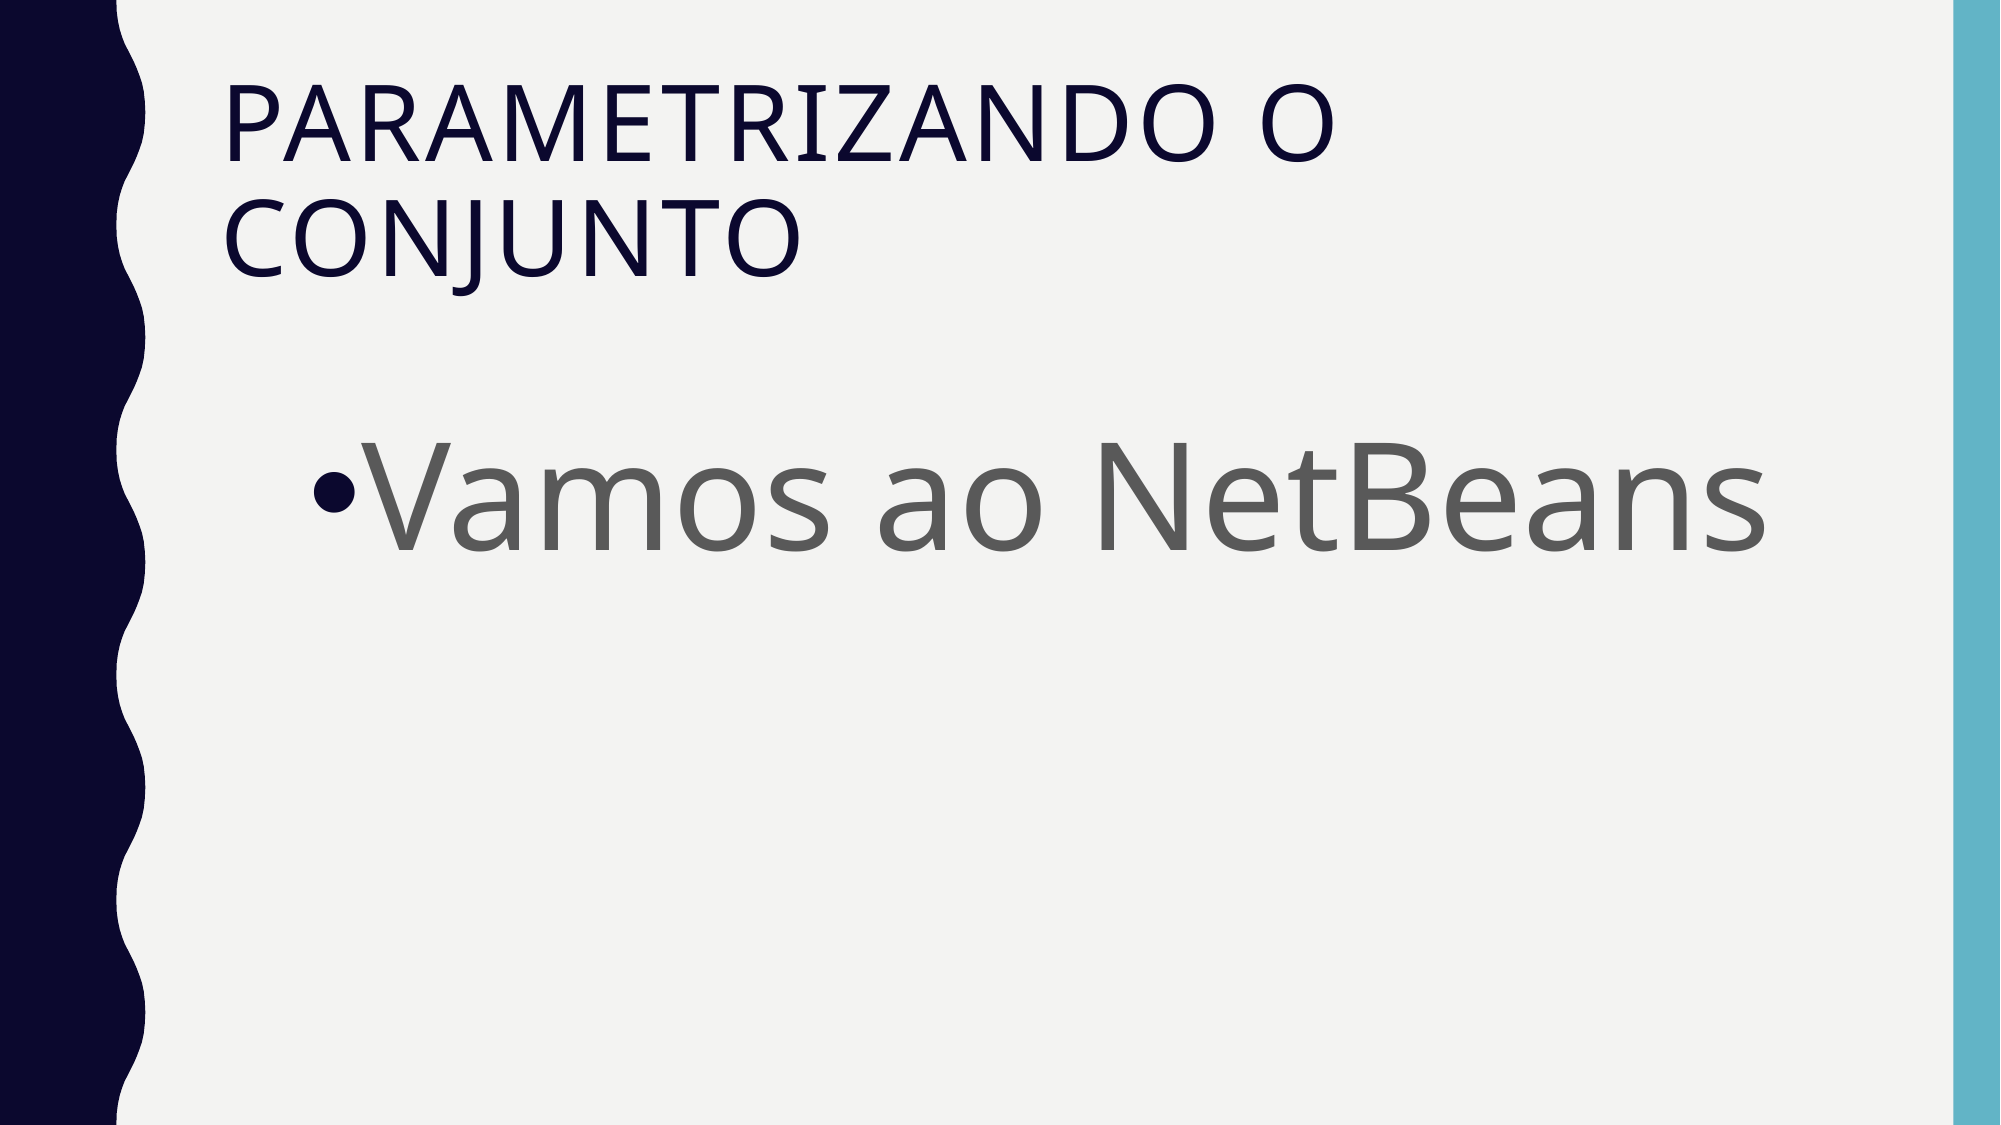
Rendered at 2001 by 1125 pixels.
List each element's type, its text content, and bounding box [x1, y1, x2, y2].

title Parametrizando o conjunto [205, 62, 1875, 308]
list Vamos ao NetBeans [205, 375, 1875, 965]
